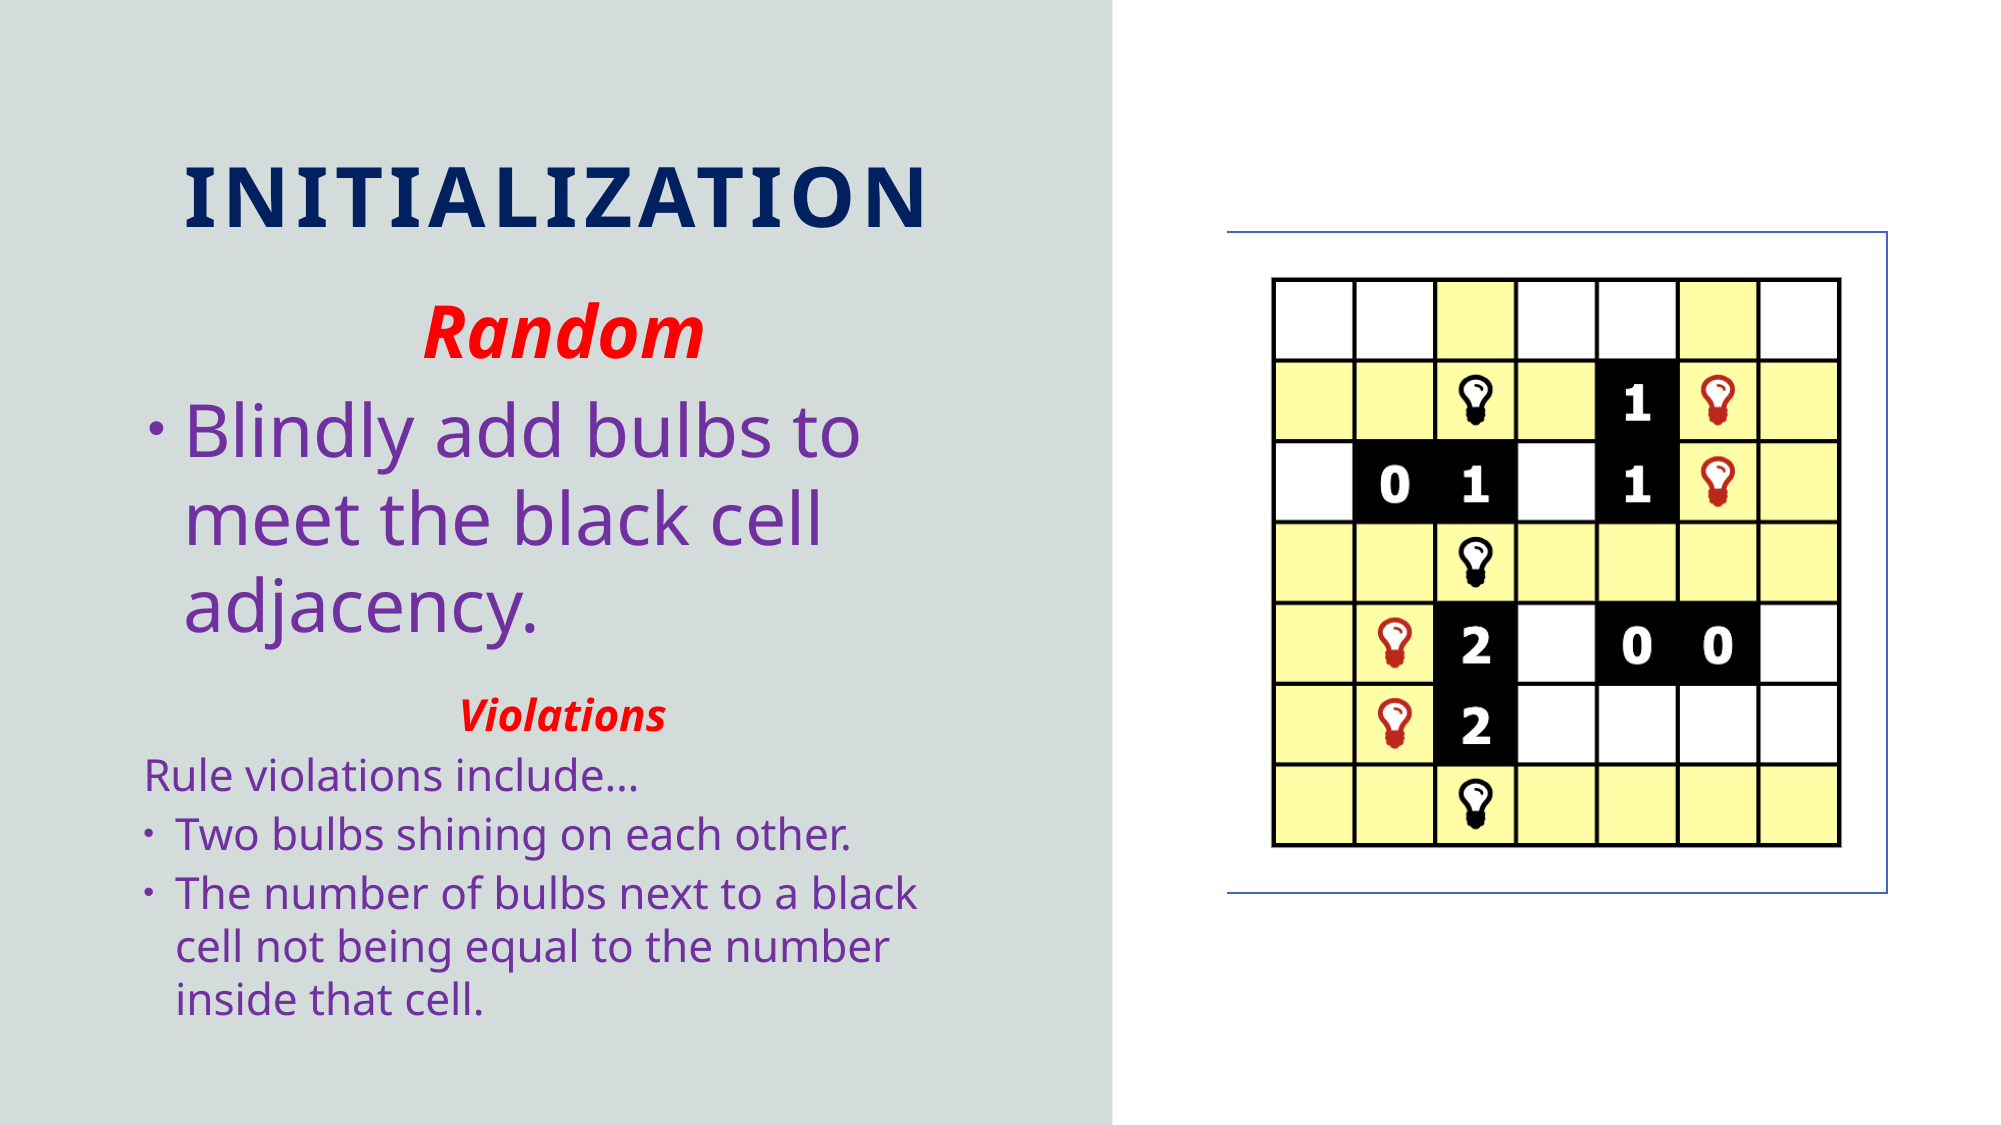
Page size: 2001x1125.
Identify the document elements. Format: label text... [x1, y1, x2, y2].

text_box [0, 0, 1113, 1125]
title Initialization [114, 39, 1000, 253]
text_box [1113, 0, 2000, 1125]
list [1227, 231, 1888, 894]
text_box Random Blindly add bulbs to meet the black cell adjacency. [114, 277, 1015, 656]
text_box Violations Rule violations include… Two bulbs shining on each other. The number of bulbs next to a black cell not being equal to the number inside that cell. [112, 679, 1013, 1037]
